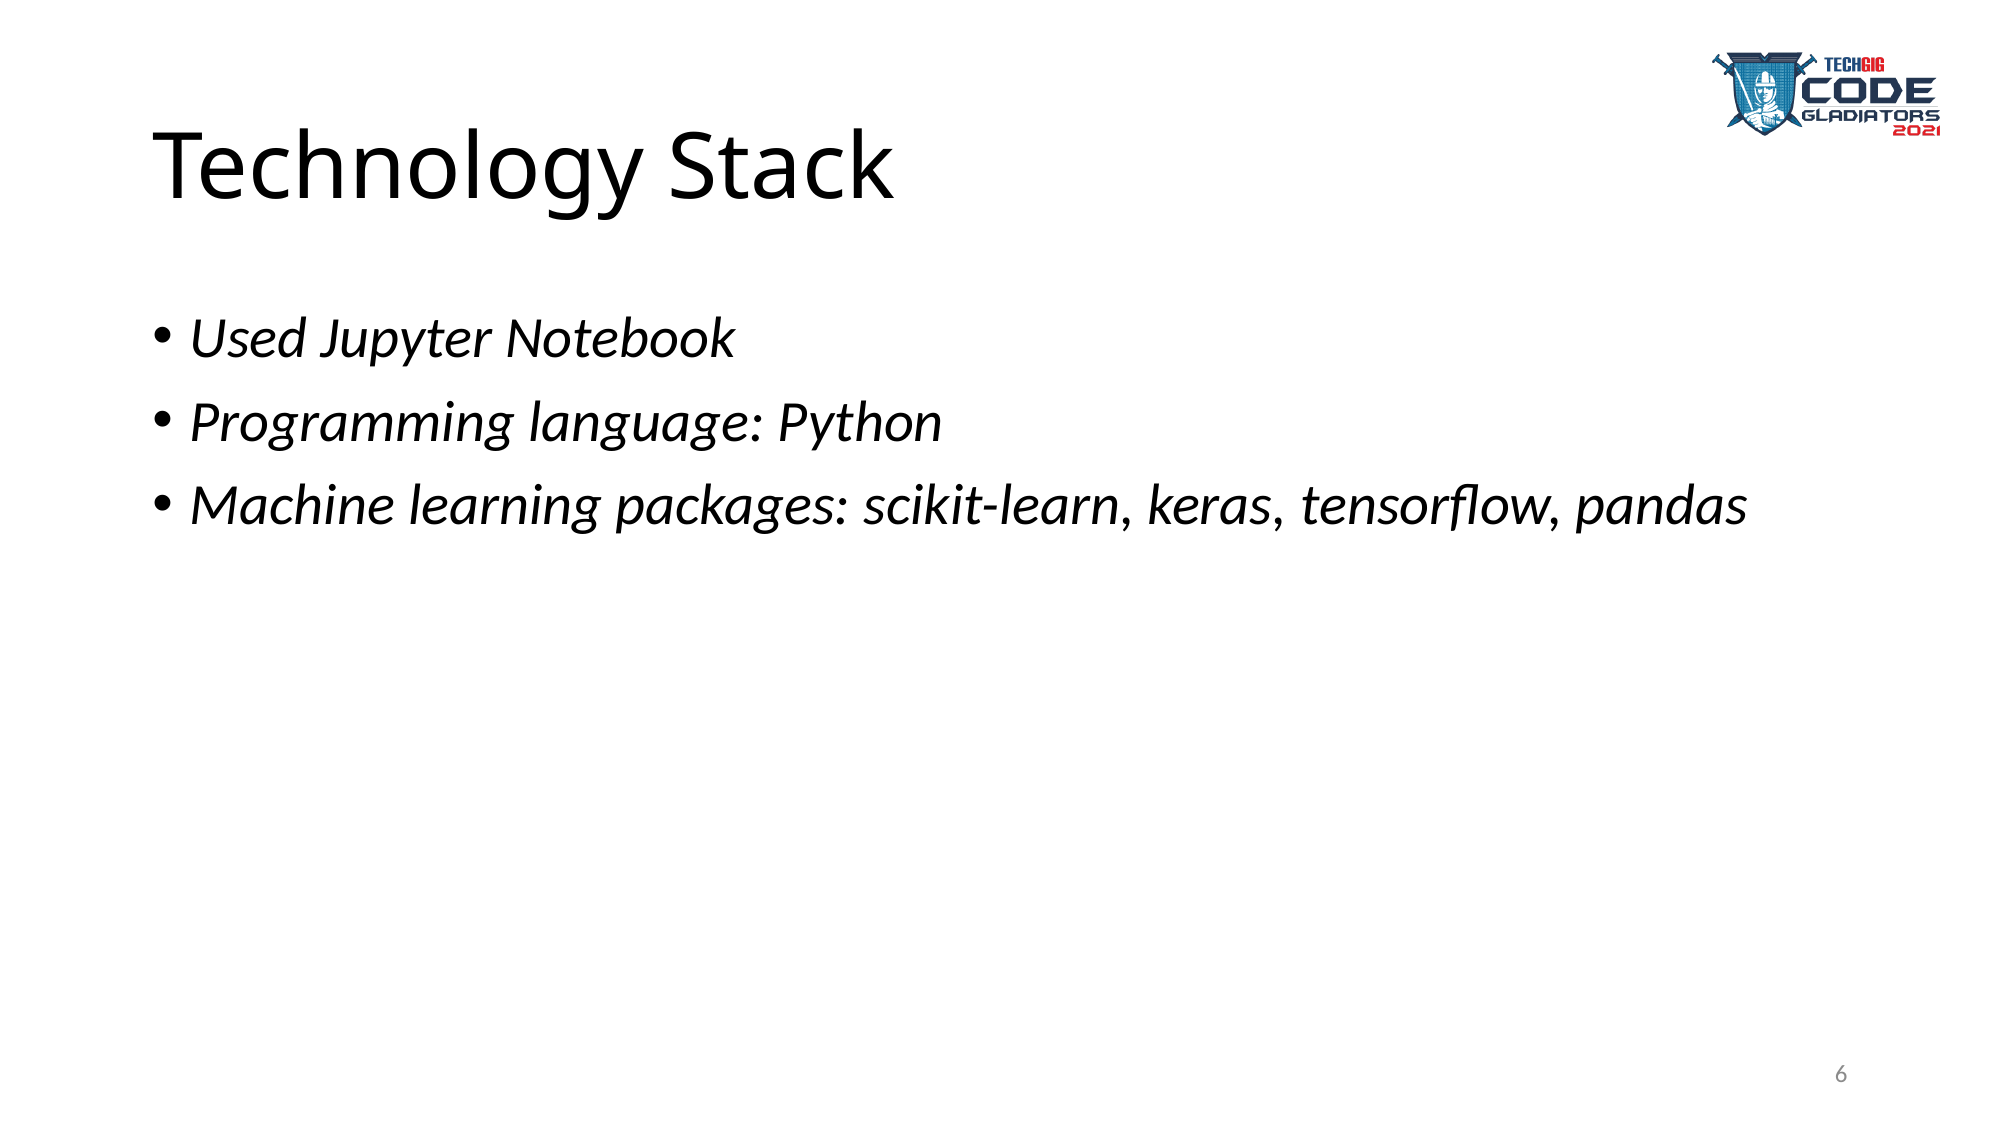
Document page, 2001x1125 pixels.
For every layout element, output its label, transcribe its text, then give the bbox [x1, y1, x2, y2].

slide_number 6 [1412, 1042, 1863, 1103]
list Used Jupyter Notebook Programming language: Python Machine learning packages: scikit-learn, keras, tensorflow, pandas [137, 299, 1863, 1014]
title Technology Stack [137, 59, 1863, 278]
picture [1712, 52, 1940, 136]
